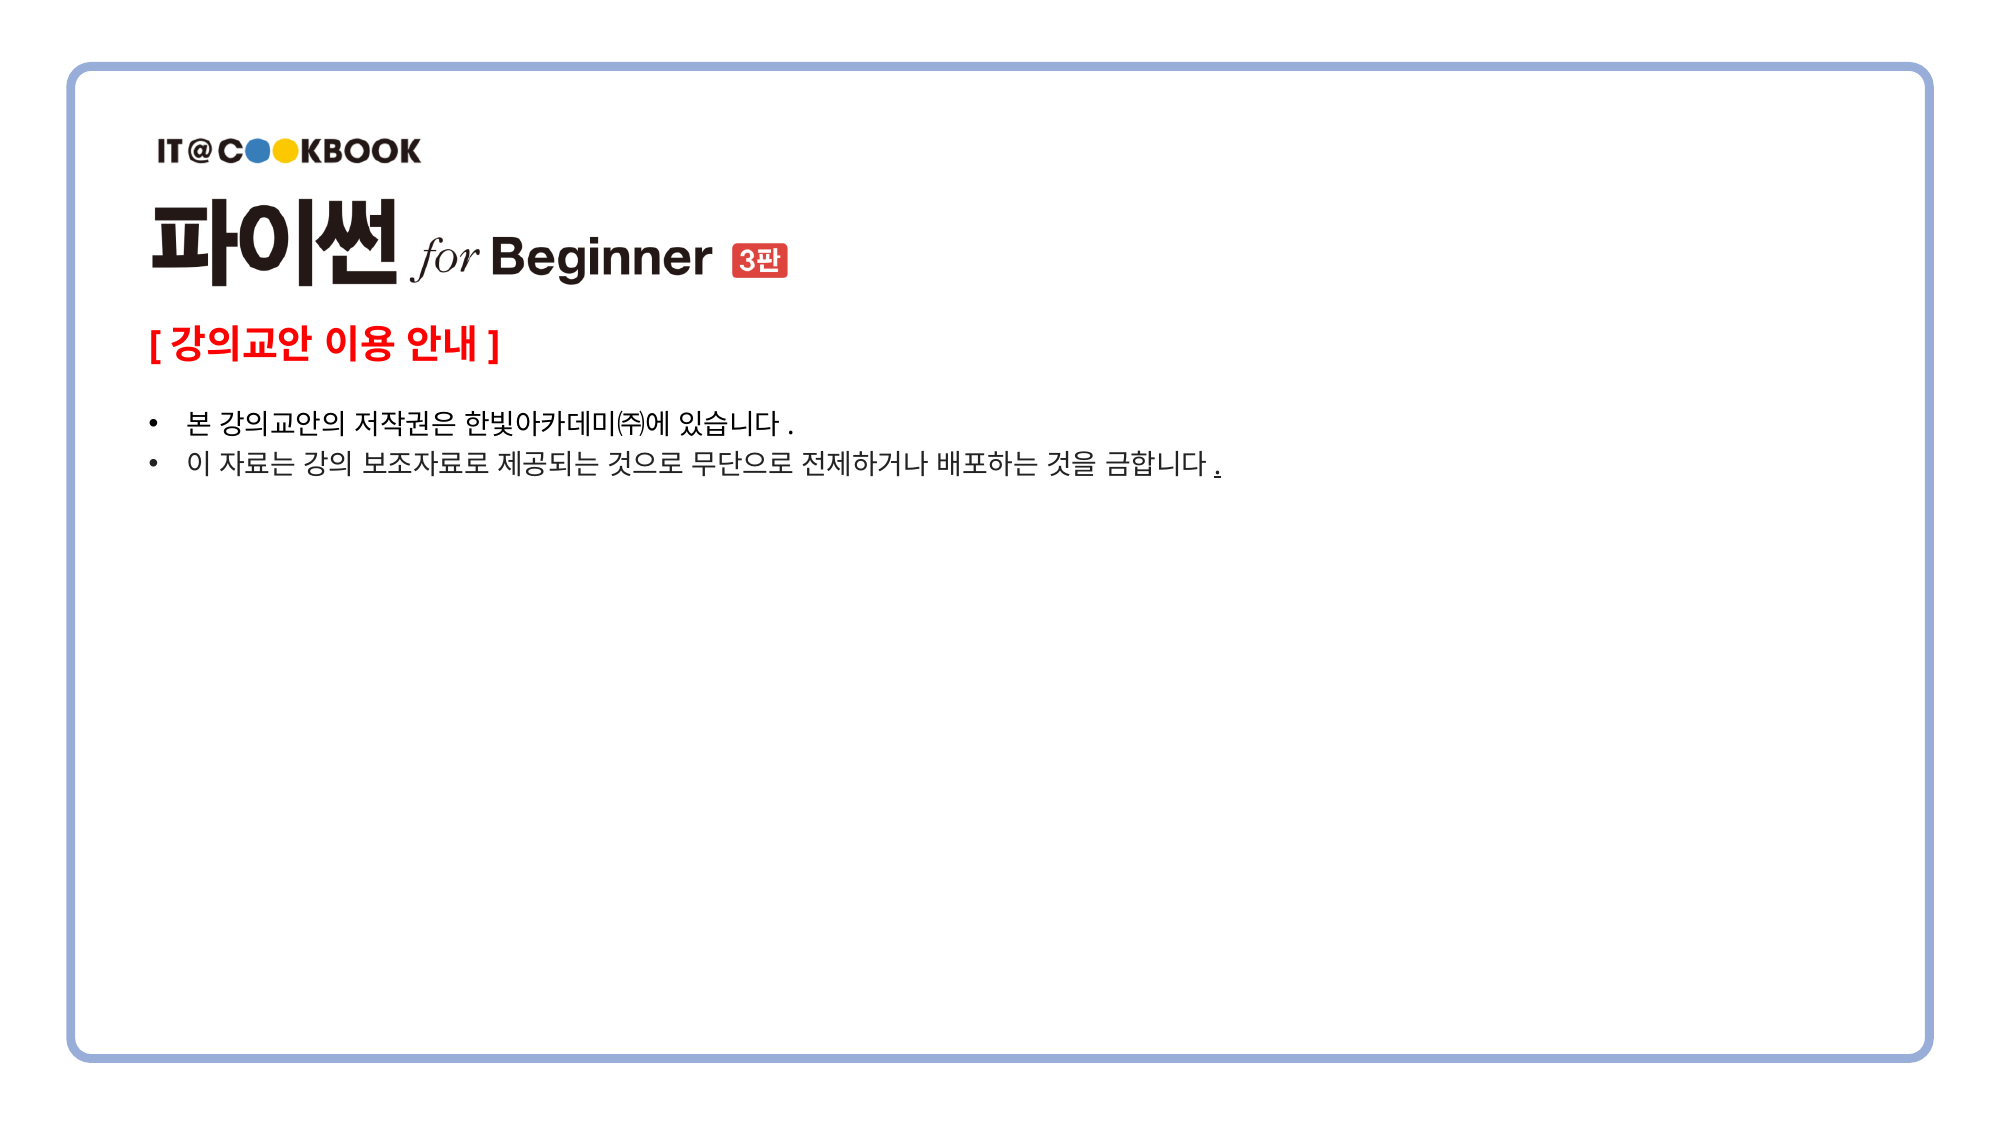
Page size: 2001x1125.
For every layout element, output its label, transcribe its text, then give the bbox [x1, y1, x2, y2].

picture [153, 132, 430, 172]
text_box [강의교안 이용 안내] 본 강의교안의 저작권은 한빛아카데미㈜에 있습니다. 이 자료는 강의 보조자료로 제공되는 것으로 무단으로 전제하거나 배포하는 것을 금합니다. [133, 278, 1882, 528]
picture [132, 185, 814, 313]
text_box [68, 64, 1932, 1061]
